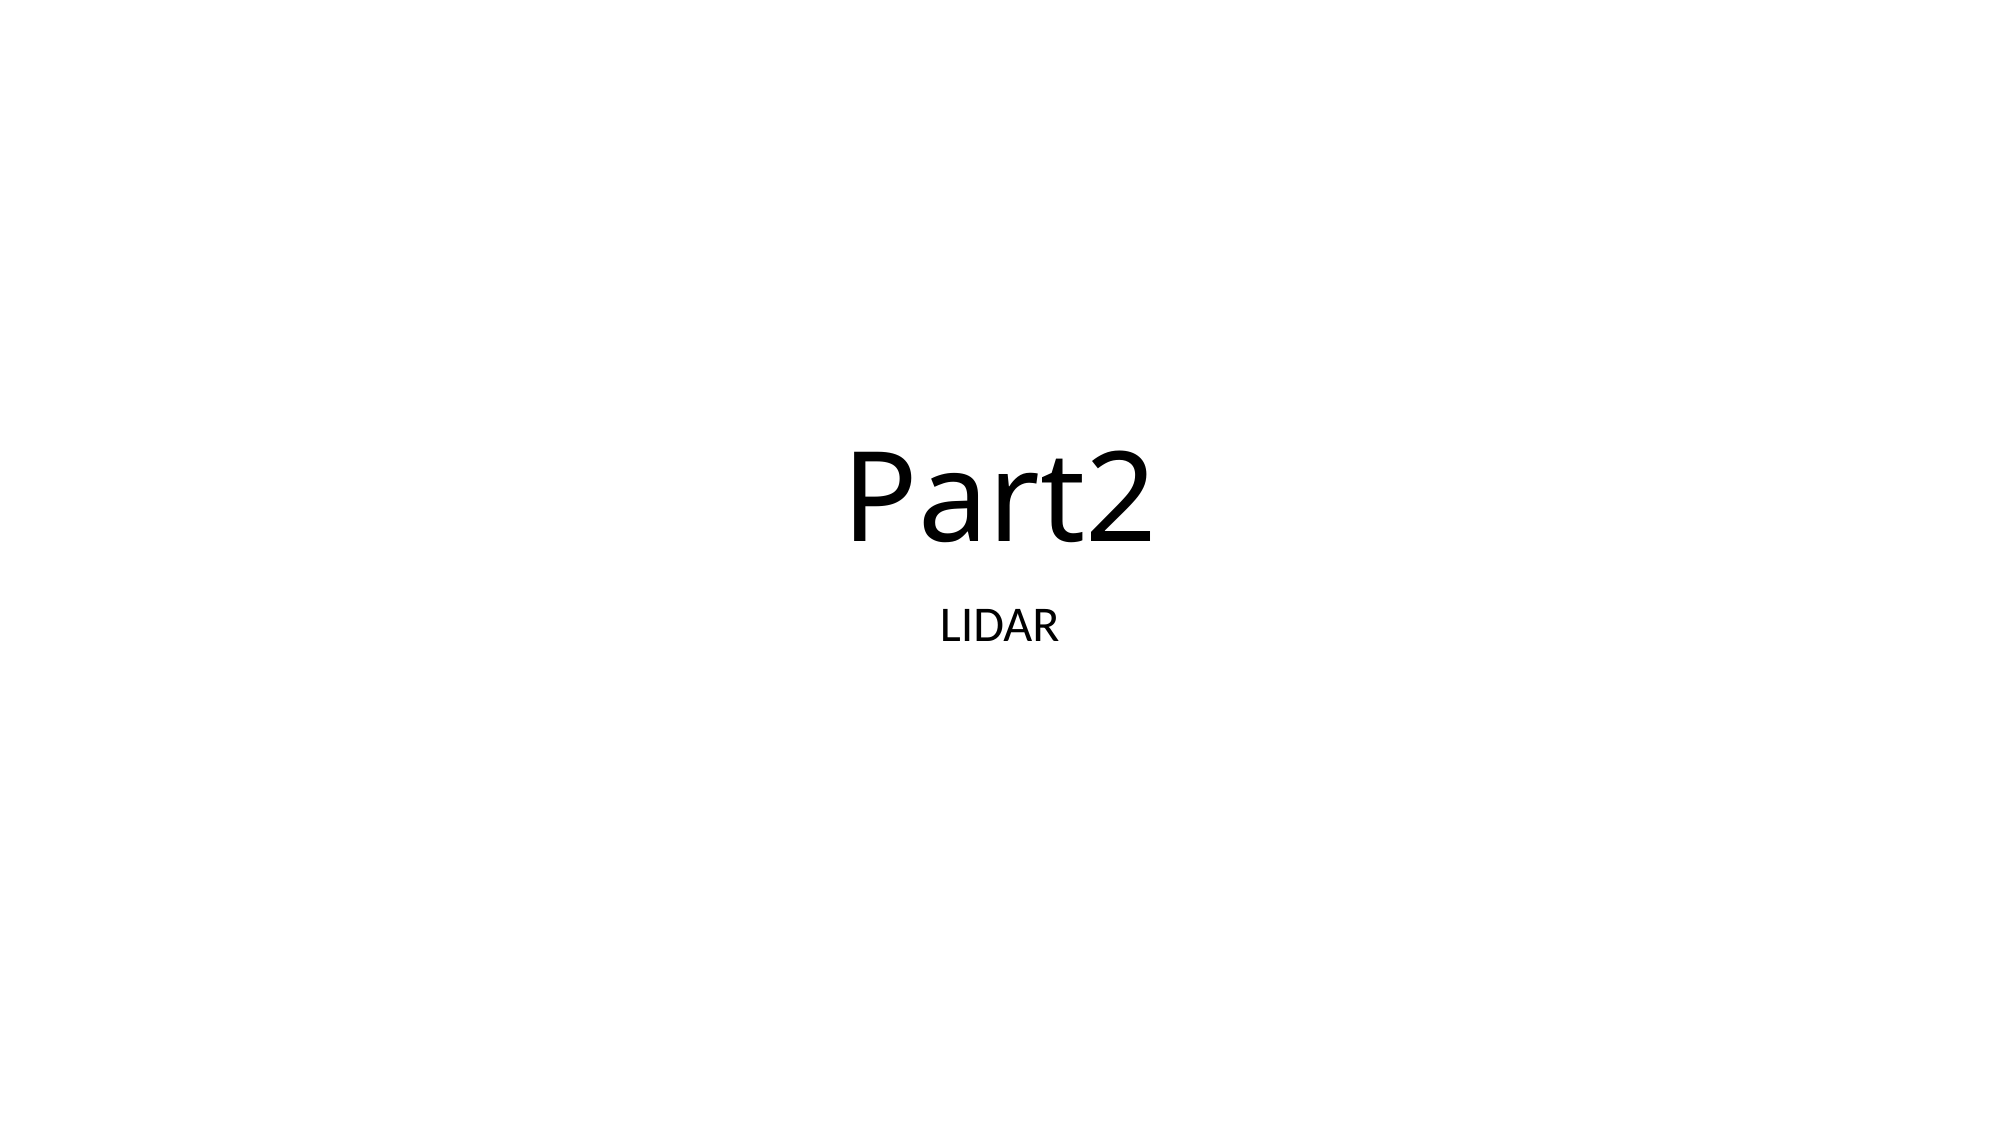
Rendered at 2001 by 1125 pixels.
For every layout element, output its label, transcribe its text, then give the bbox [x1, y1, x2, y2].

title Part2 [249, 184, 1750, 576]
subtitle LIDAR [249, 590, 1750, 863]
